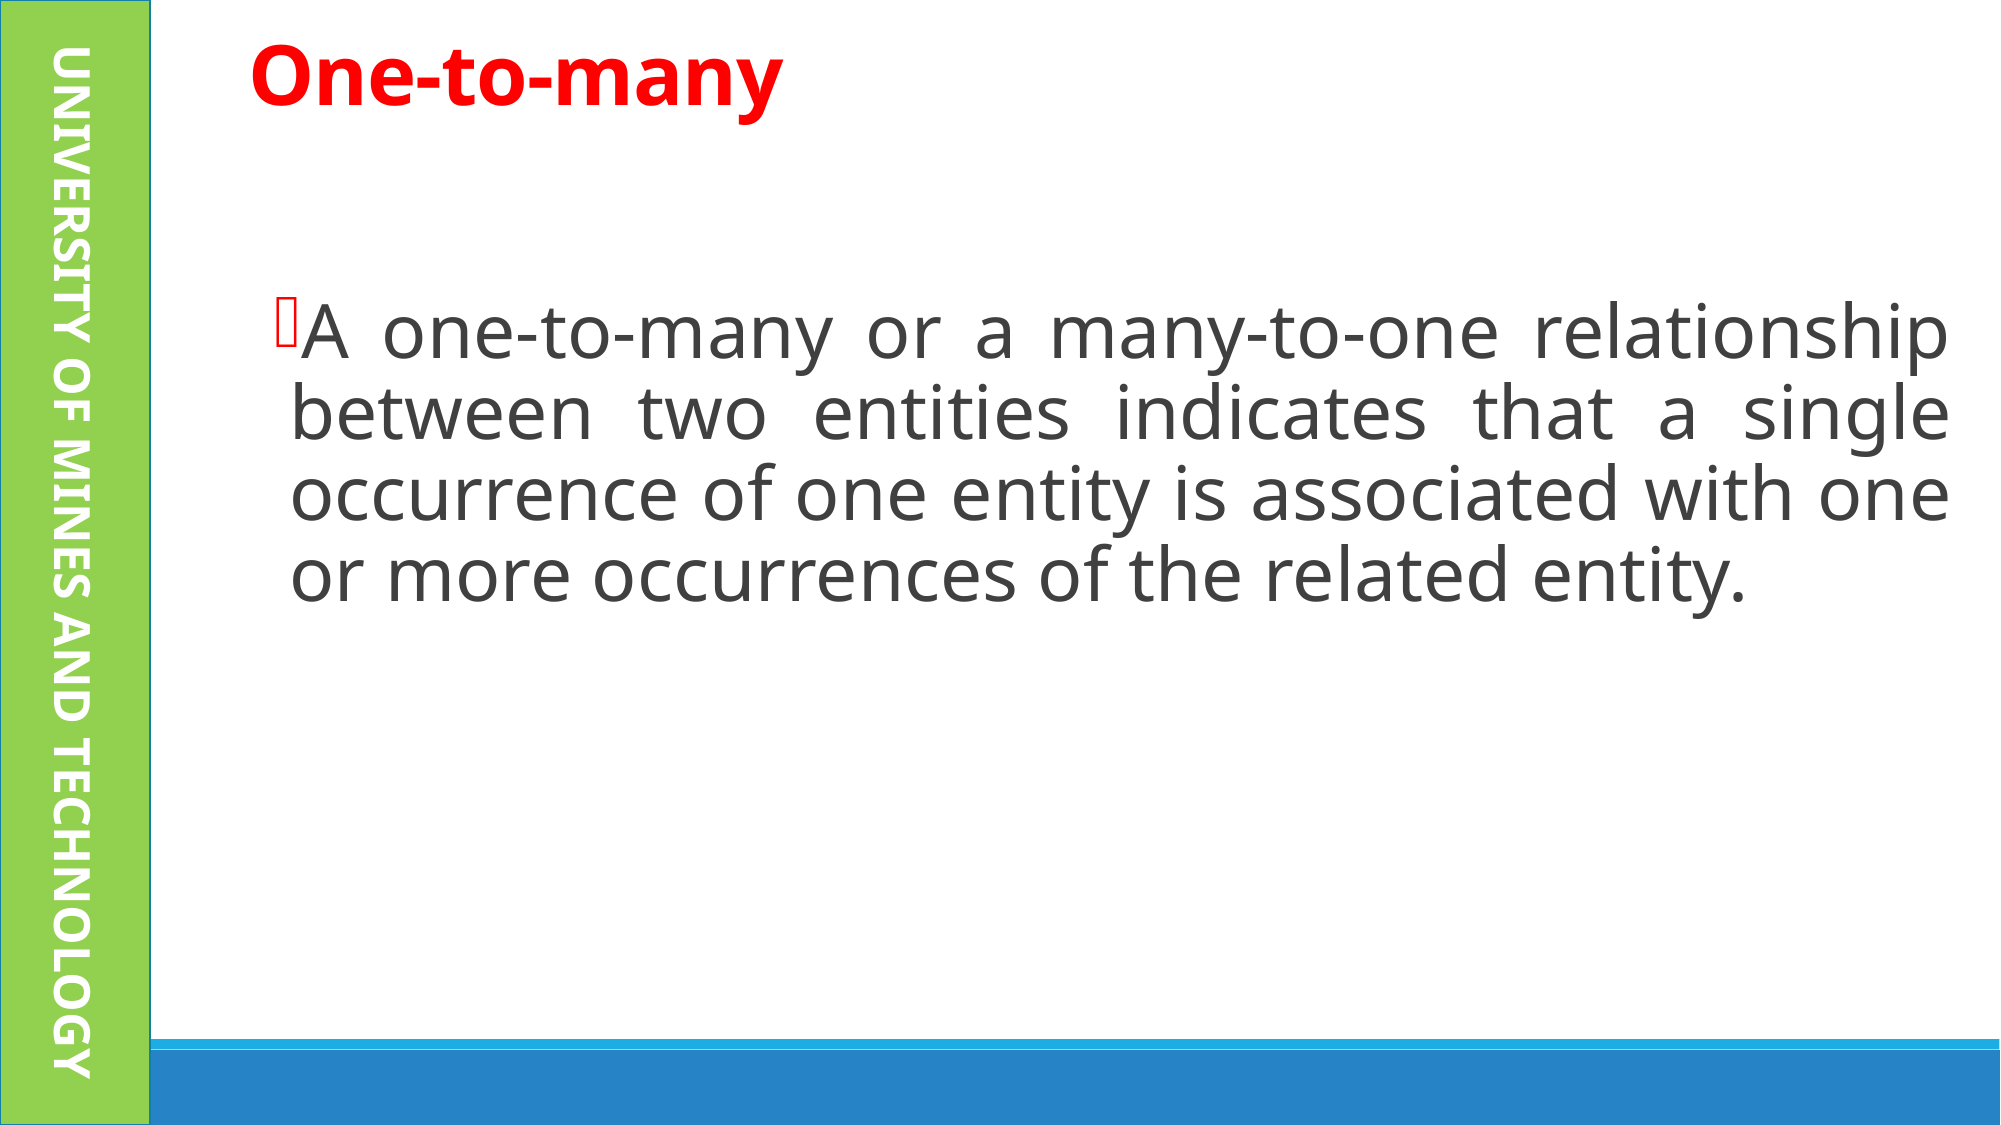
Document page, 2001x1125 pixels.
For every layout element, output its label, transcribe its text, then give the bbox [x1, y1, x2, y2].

text_box UNIVERSITY OF MINES AND TECHNOLOGY [0, 0, 151, 1125]
list A one-to-many or a many-to-one relationship between two entities indicates that a single occurrence of one entity is associated with one or more occurrences of the related entity. [274, 206, 1953, 1060]
title One-to-many [233, 0, 1497, 130]
